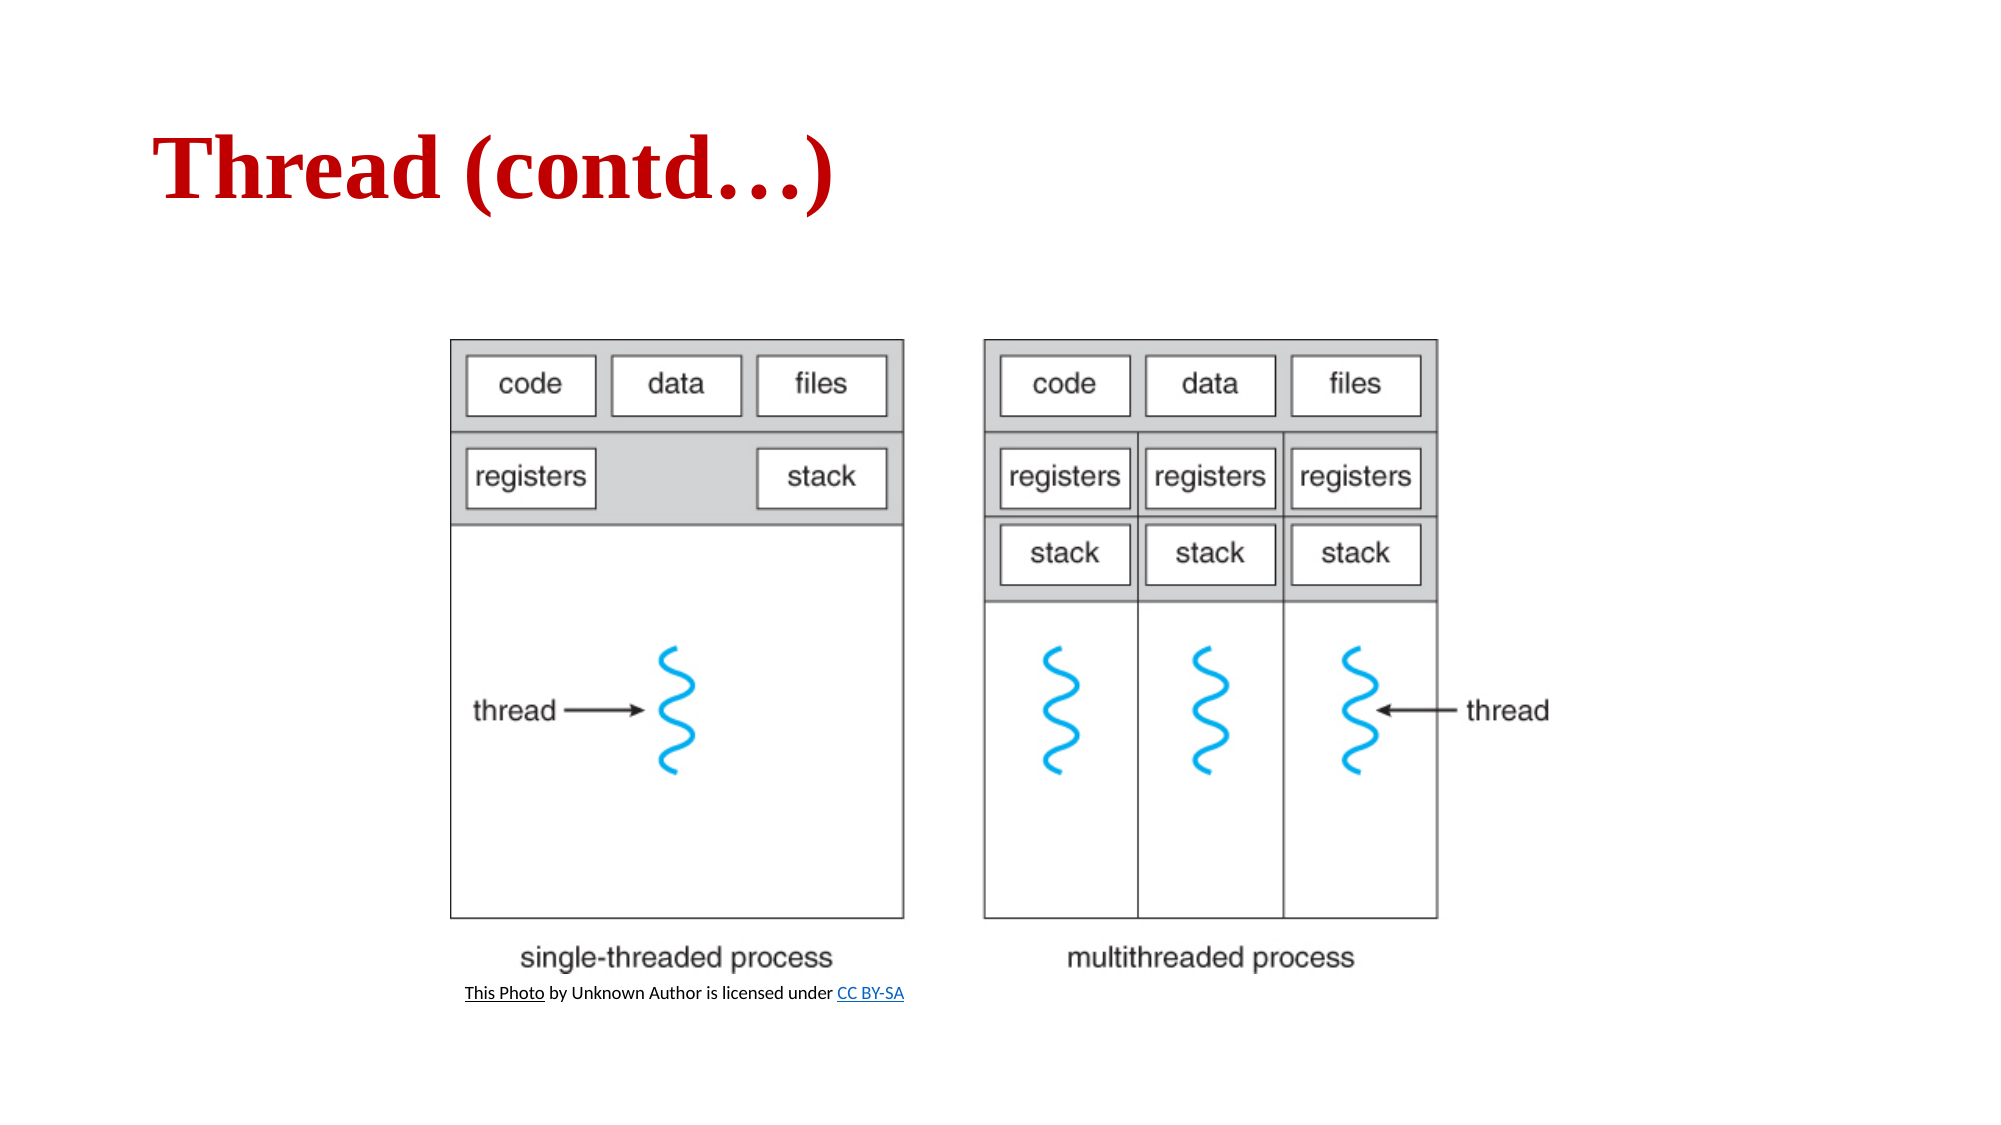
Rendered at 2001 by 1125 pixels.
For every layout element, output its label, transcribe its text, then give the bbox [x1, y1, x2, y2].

text_box This Photo by Unknown Author is licensed under CC BY-SA [450, 974, 1550, 1011]
title Thread (contd…) [137, 59, 1863, 278]
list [449, 339, 1550, 974]
